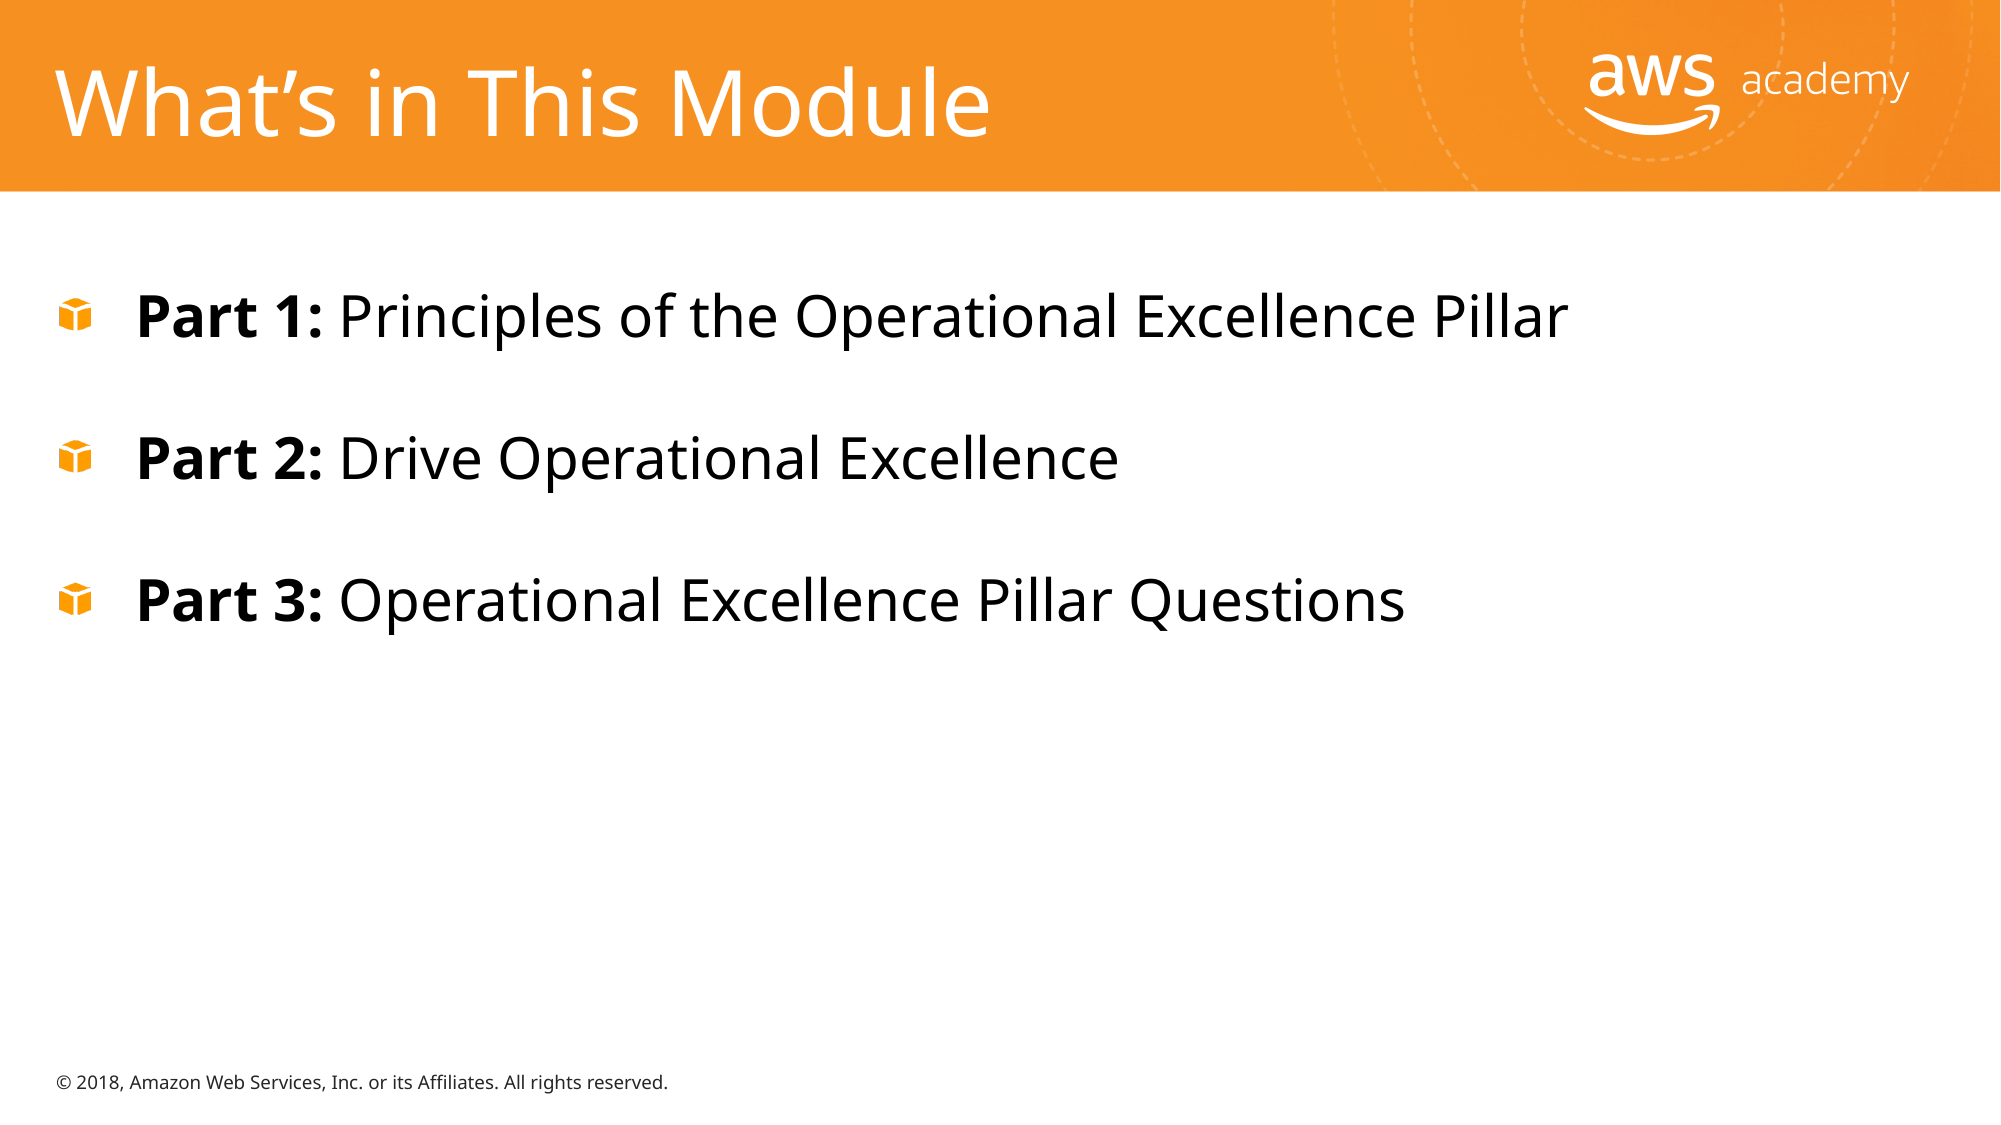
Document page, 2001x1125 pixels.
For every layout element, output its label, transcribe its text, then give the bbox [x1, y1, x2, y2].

title What’s in This Module [39, 43, 1863, 172]
list Part 1: Principles of the Operational Excellence Pillar Part 2: Drive Operational Excellence Part 3: Operational Excellence Pillar Questions [39, 236, 1865, 1043]
picture [0, 0, 2001, 1125]
